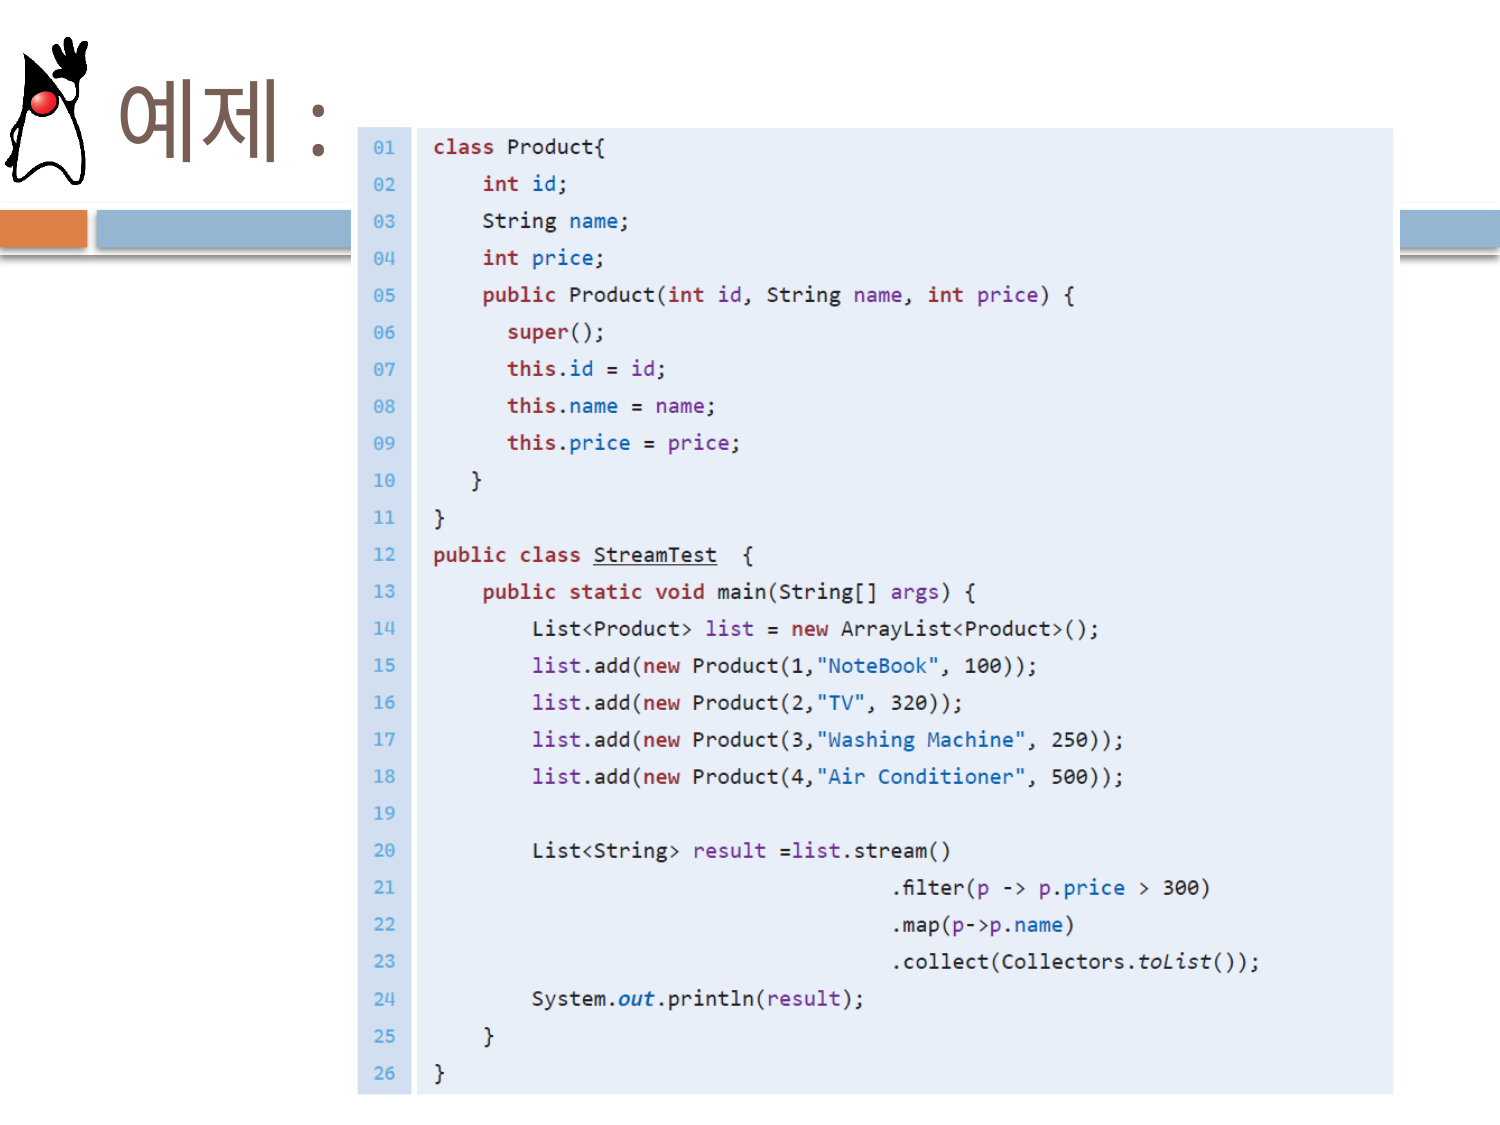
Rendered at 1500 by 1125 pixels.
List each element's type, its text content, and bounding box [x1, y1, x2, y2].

title 예제: [100, 37, 1438, 200]
picture [5, 37, 88, 185]
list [351, 116, 1400, 1100]
